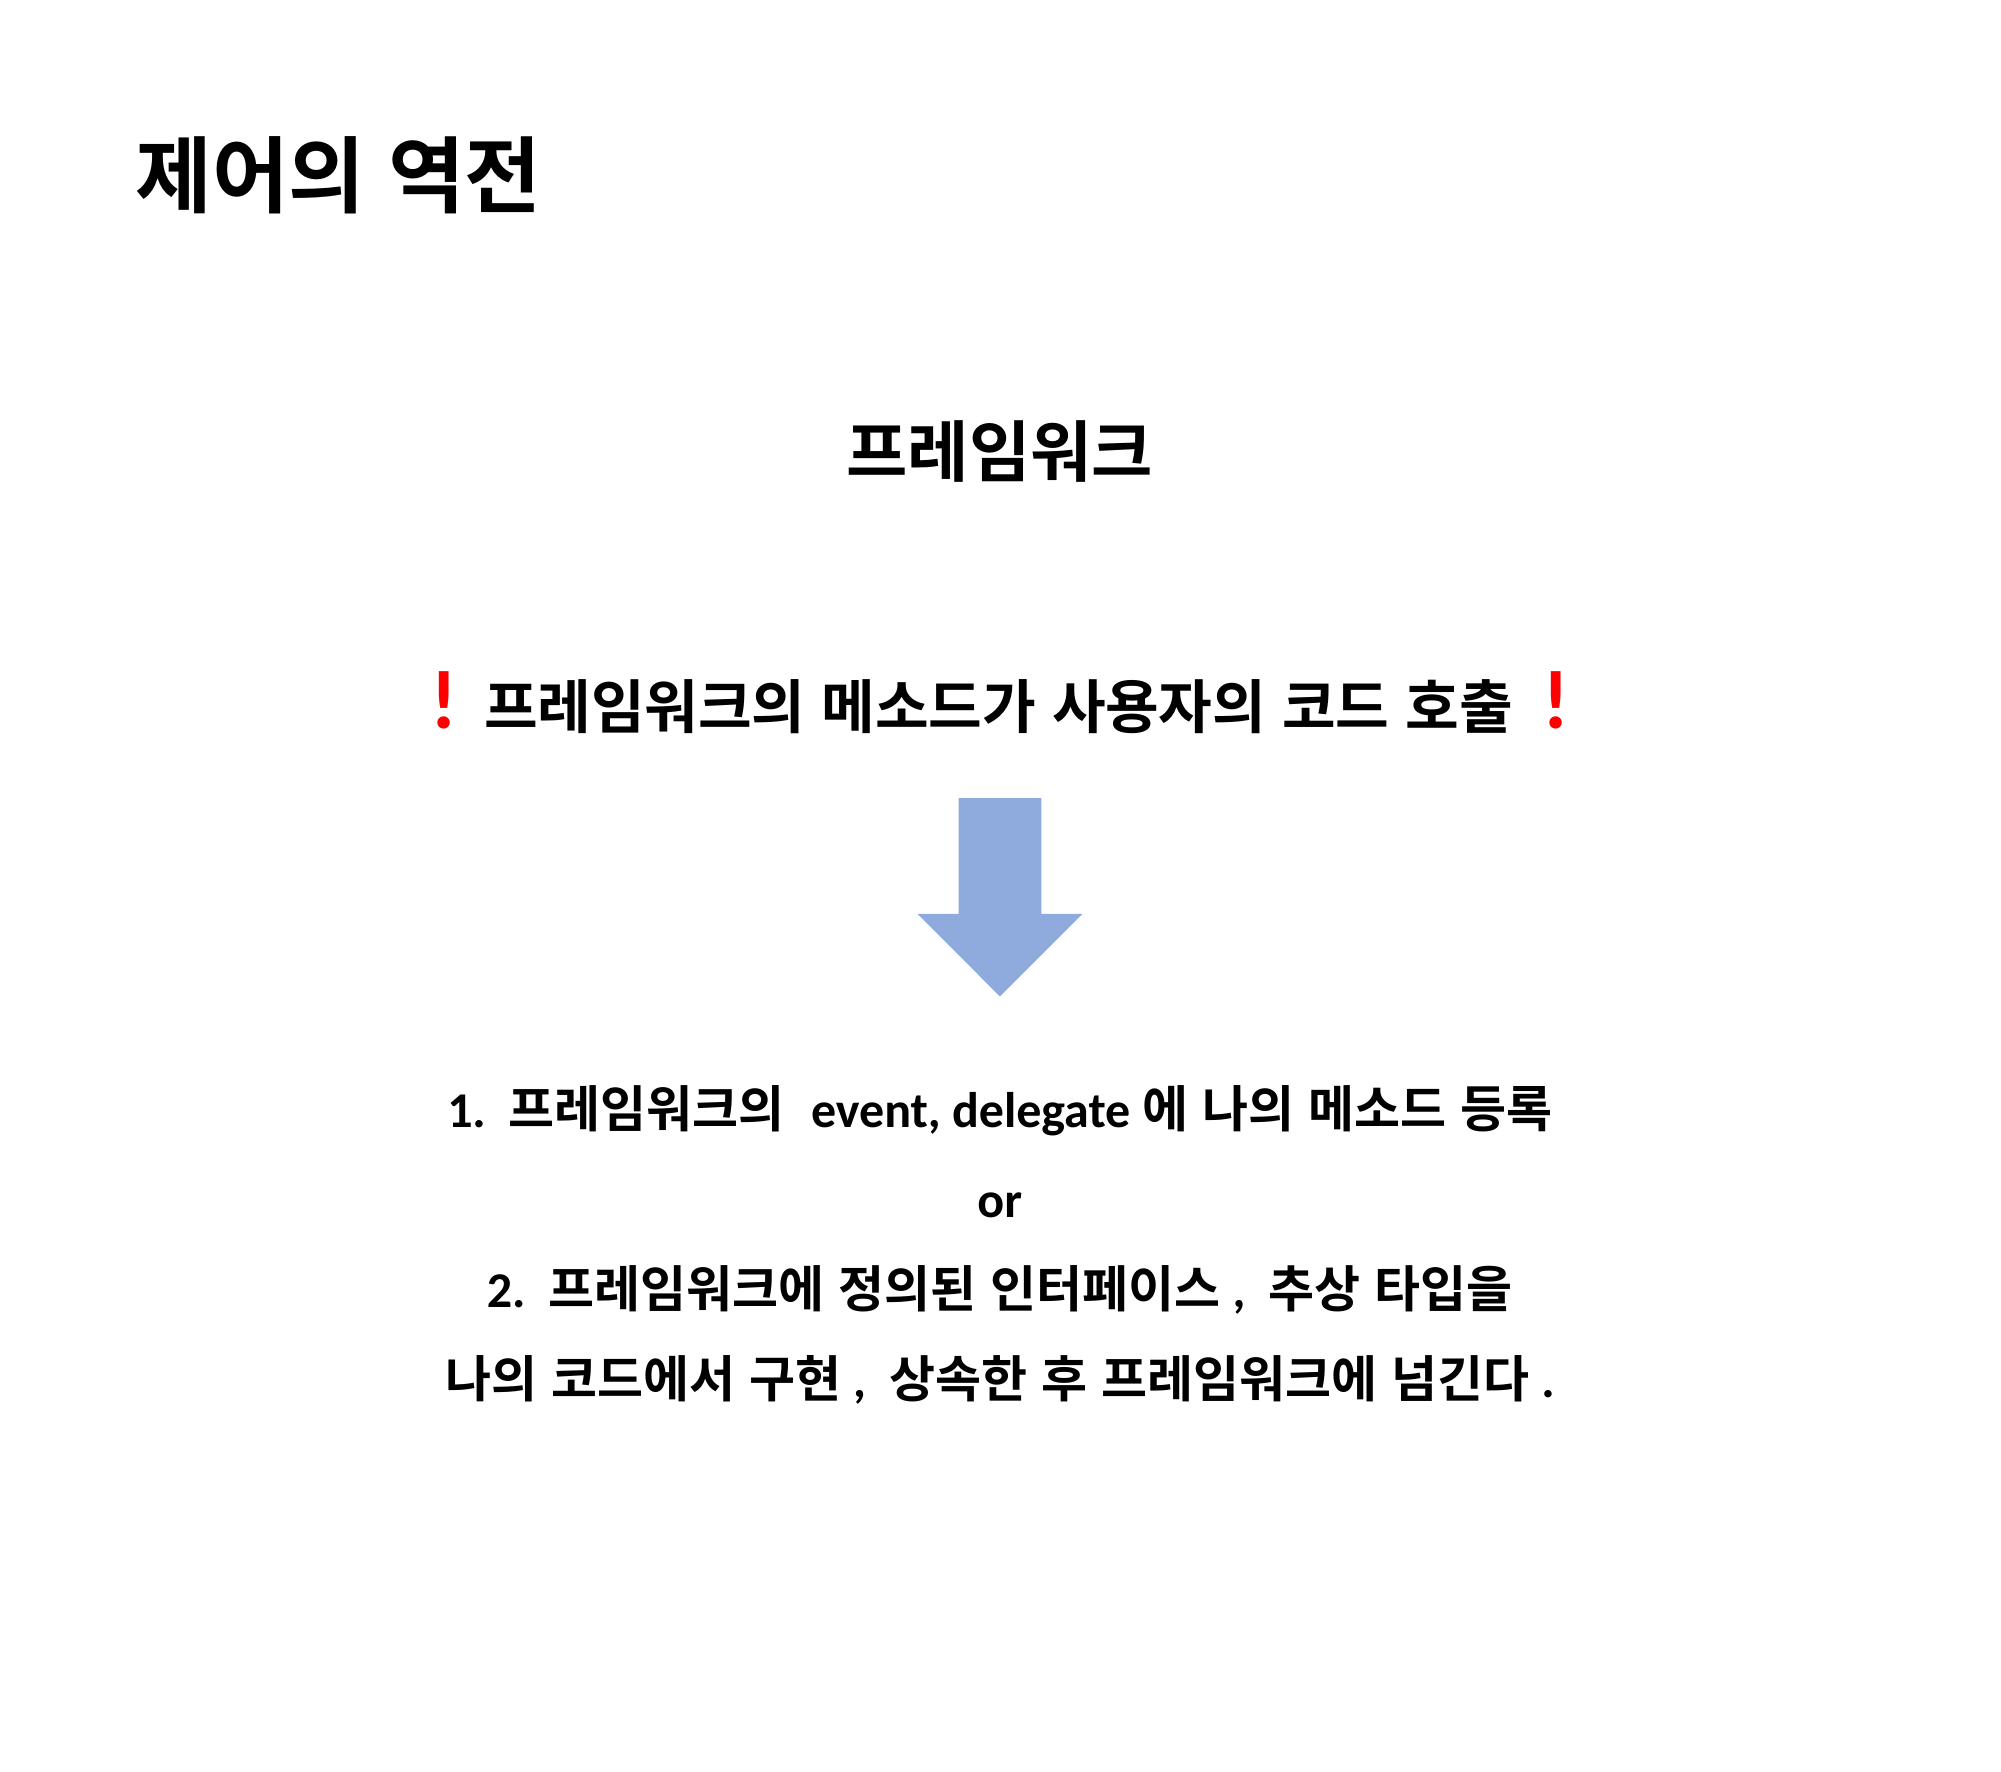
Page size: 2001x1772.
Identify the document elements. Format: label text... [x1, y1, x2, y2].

text_box 프레임워크 ! 프레임워크의 메소드가 사용자의 코드 호출 ! [415, 362, 1585, 753]
text_box 제어의 역전 [121, 115, 557, 231]
text_box [914, 796, 1086, 998]
text_box 1. 프레임워크의 event, delegate에 나의 메소드 등록 or 2. 프레임워크에 정의된 인터페이스, 추상 타입을 나의 코드에서 구현, 상속한 후 프레임워크에 넘긴다. [430, 1040, 1570, 1415]
